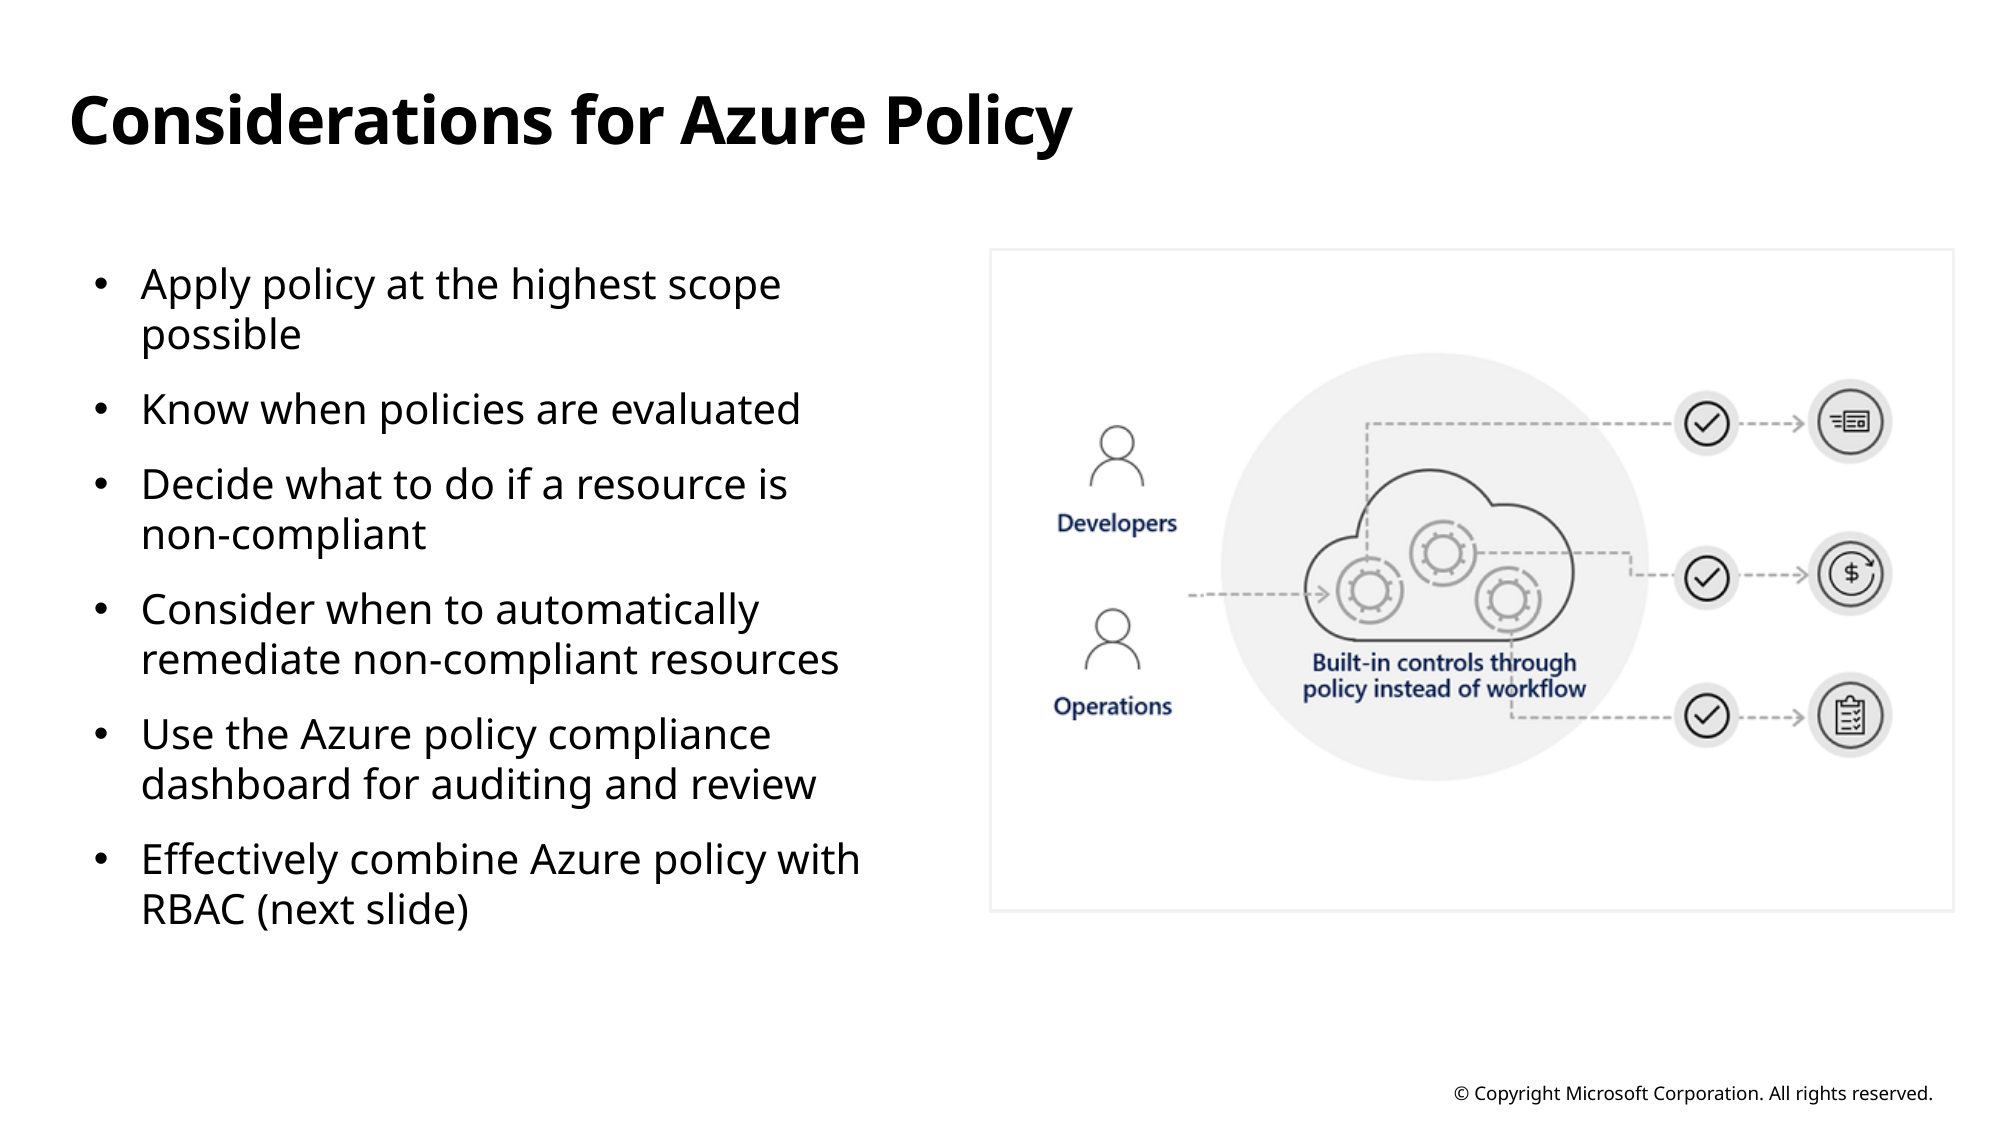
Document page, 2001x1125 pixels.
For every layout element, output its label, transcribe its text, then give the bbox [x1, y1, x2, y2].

picture [1023, 344, 1922, 785]
text_box Apply policy at the highest scope possible Know when policies are evaluated Decide what to do if a resource is non-compliant Consider when to automatically remediate non-compliant resources Use the Azure policy compliance dashboard for auditing and review Effectively combine Azure policy with RBAC (next slide) [78, 250, 959, 1016]
title Considerations for Azure Policy [68, 72, 1930, 184]
text_box [990, 249, 1954, 912]
